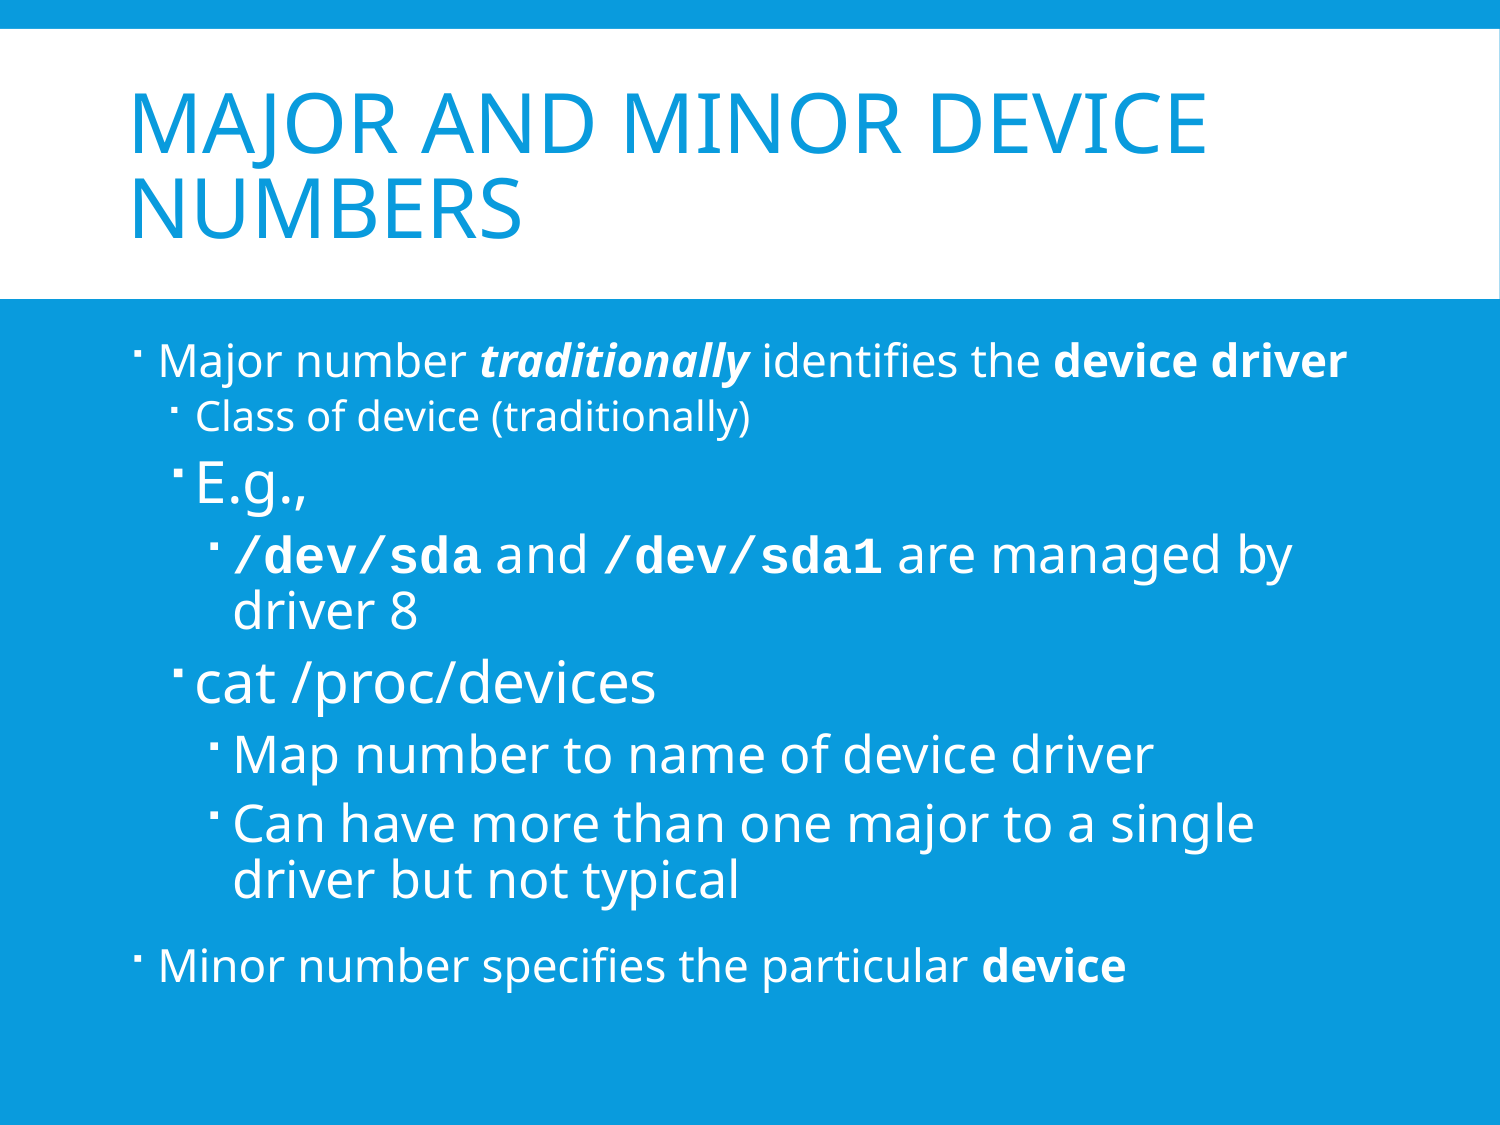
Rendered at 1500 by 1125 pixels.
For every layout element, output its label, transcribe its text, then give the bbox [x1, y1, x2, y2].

title Major and Minor Device Numbers [112, 46, 1388, 295]
list Major number traditionally identifies the device driver Class of device (traditionally) E.g., /dev/sda and /dev/sda1 are managed by driver 8 cat /proc/devices Map number to name of device driver Can have more than one major to a single driver but not typical Minor number specifies the particular device [112, 329, 1388, 1020]
